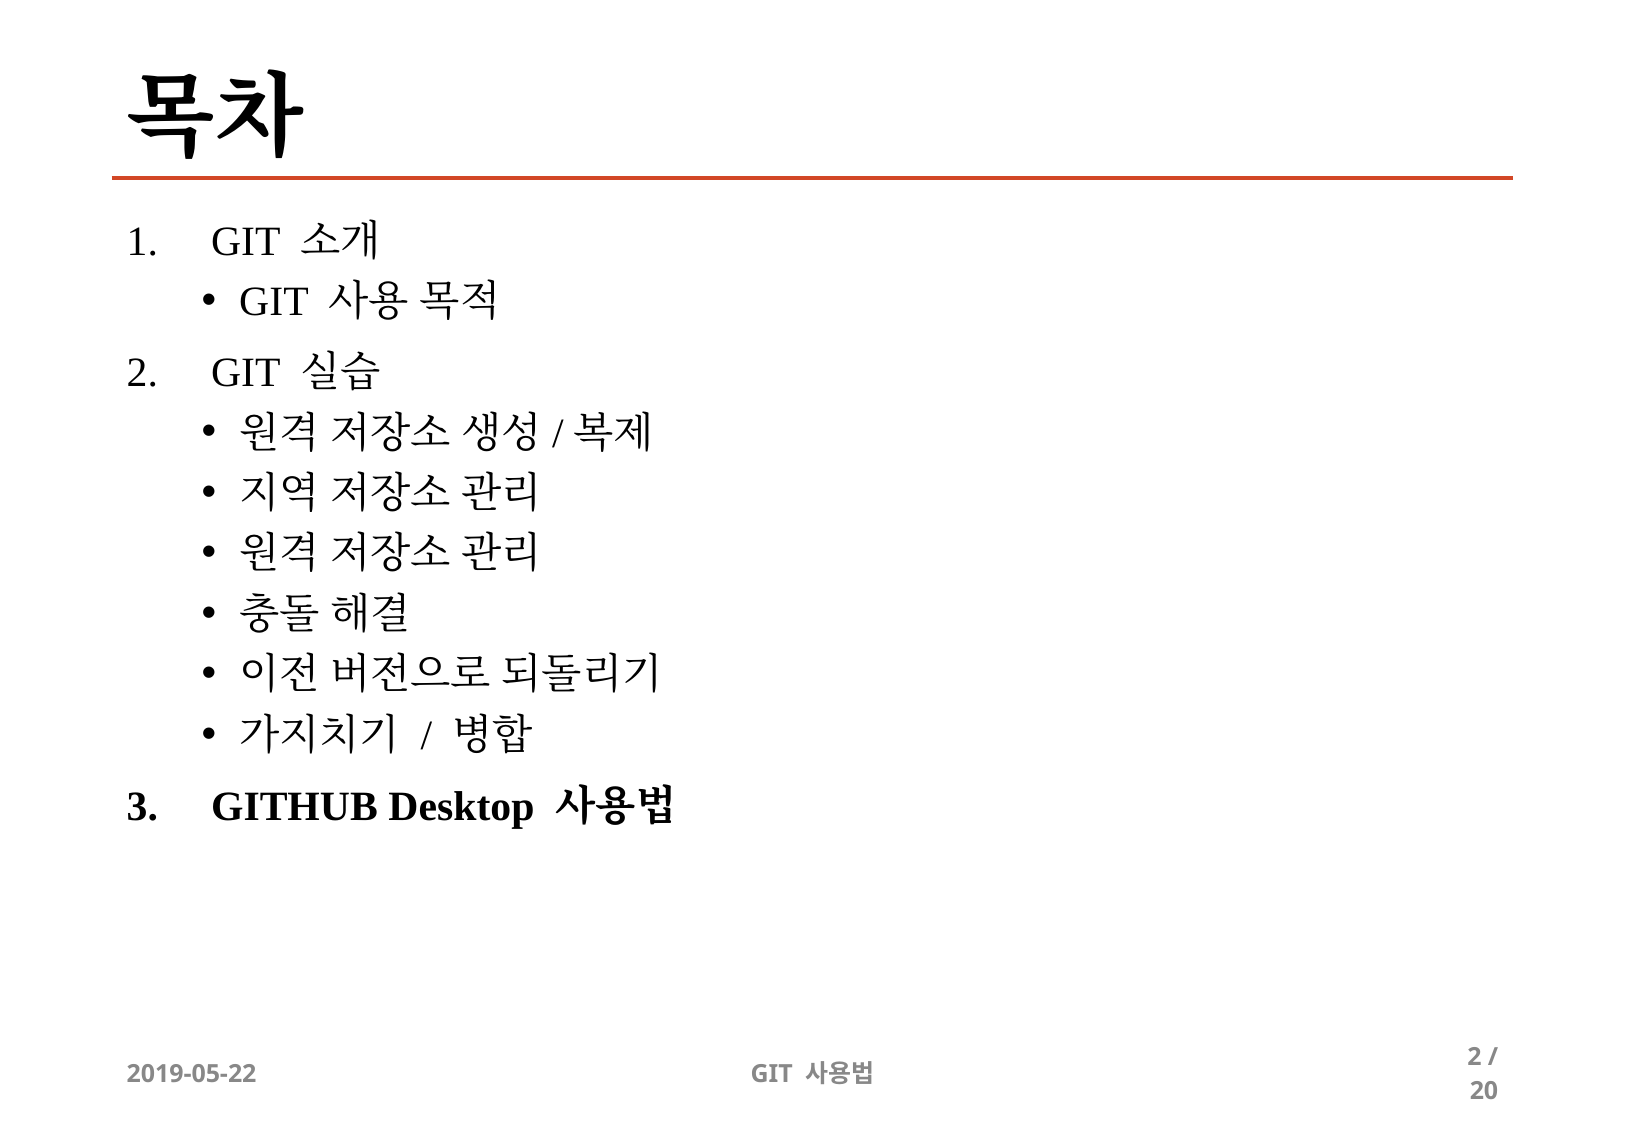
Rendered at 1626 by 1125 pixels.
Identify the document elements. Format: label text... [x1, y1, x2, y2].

list GIT 소개 GIT 사용 목적 GIT 실습 원격 저장소 생성/복제 지역 저장소 관리 원격 저장소 관리 충돌 해결 이전 버전으로 되돌리기 가지치기 / 병합 GITHUB Desktop 사용법 [111, 205, 1514, 1014]
footer GIT 사용법 [538, 1042, 1087, 1103]
title 목차 [111, 59, 1514, 179]
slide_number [111, 1042, 303, 1103]
slide_number ‹#› / 20 [1433, 1042, 1514, 1103]
